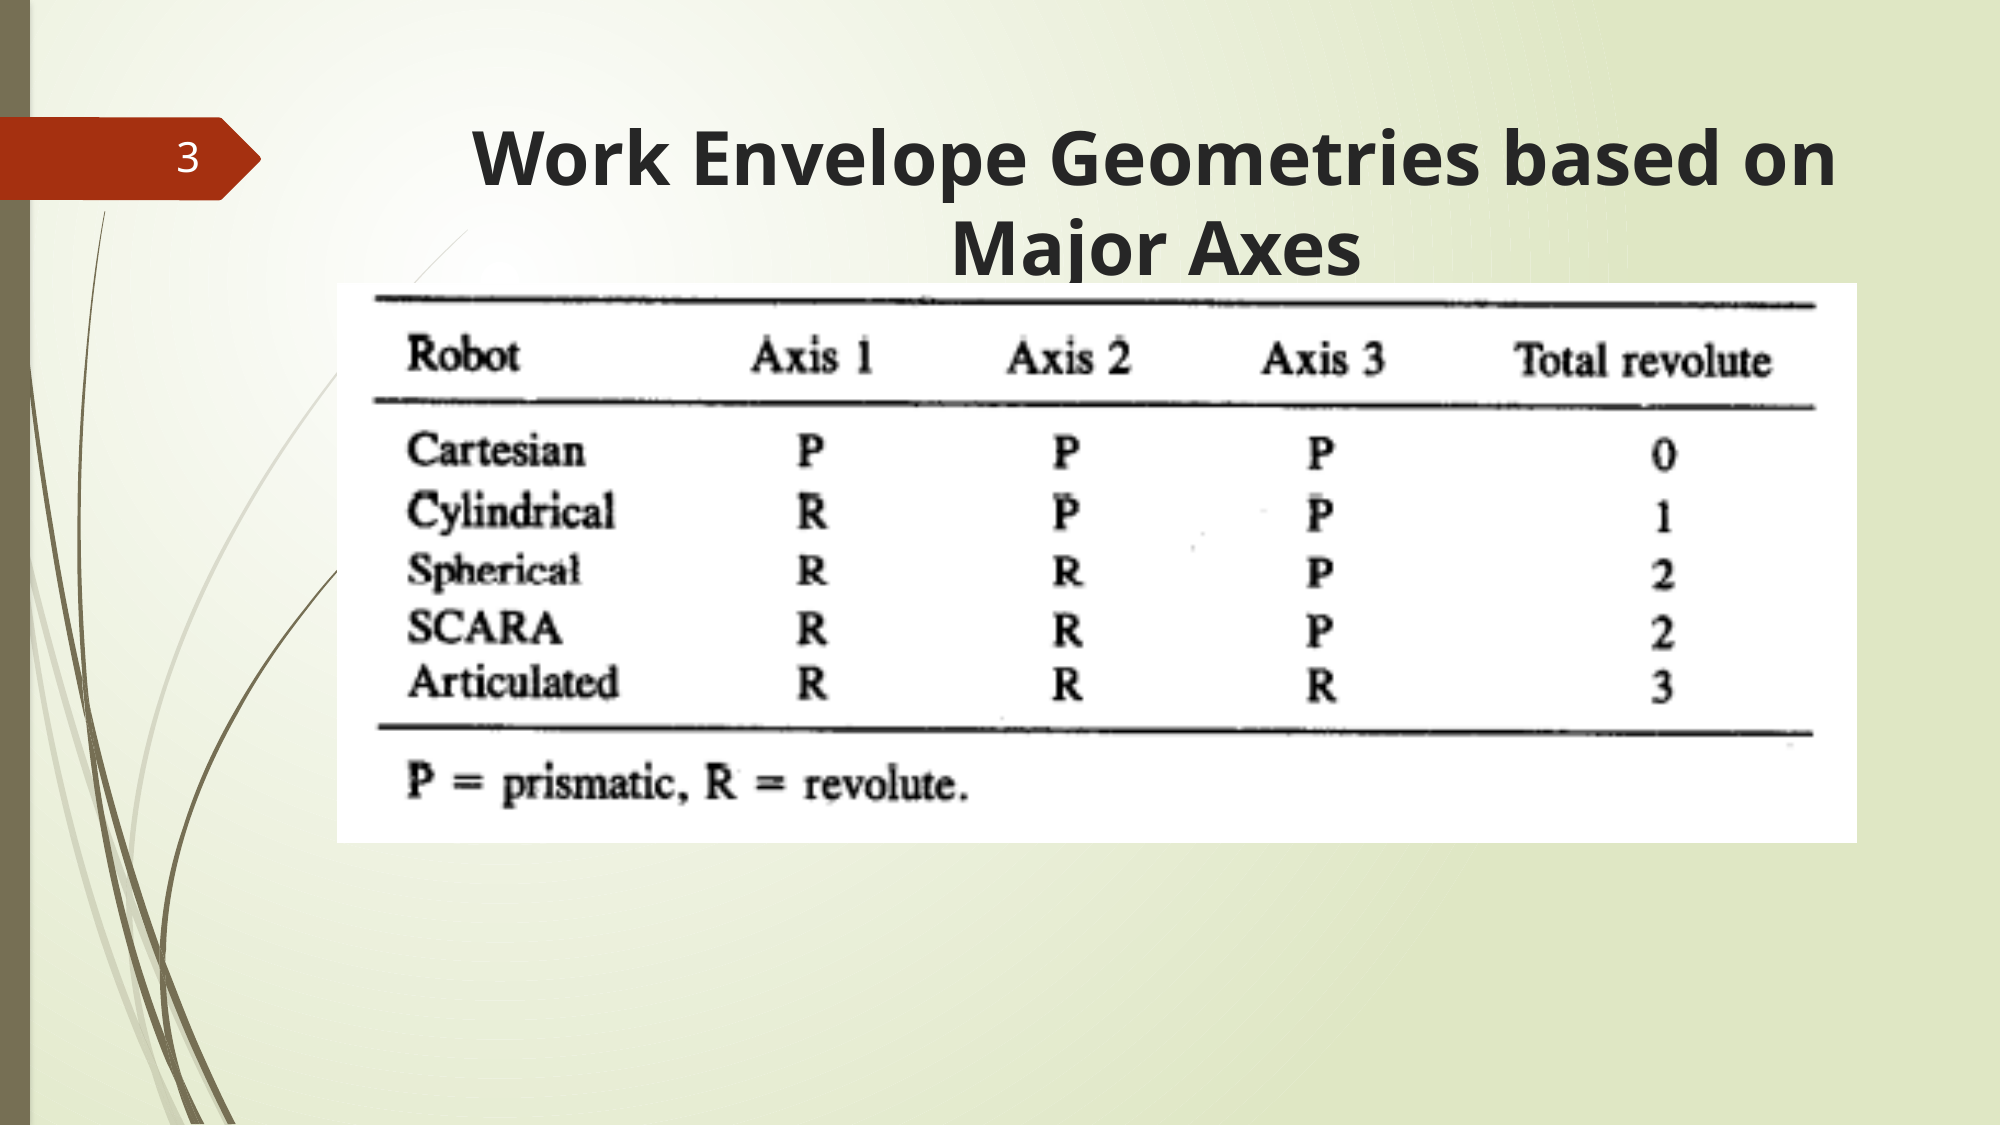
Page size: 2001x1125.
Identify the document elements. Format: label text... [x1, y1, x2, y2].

title Work Envelope Geometries based on Major Axes [425, 102, 1888, 313]
picture [337, 283, 1857, 843]
slide_number 3 [87, 129, 216, 190]
